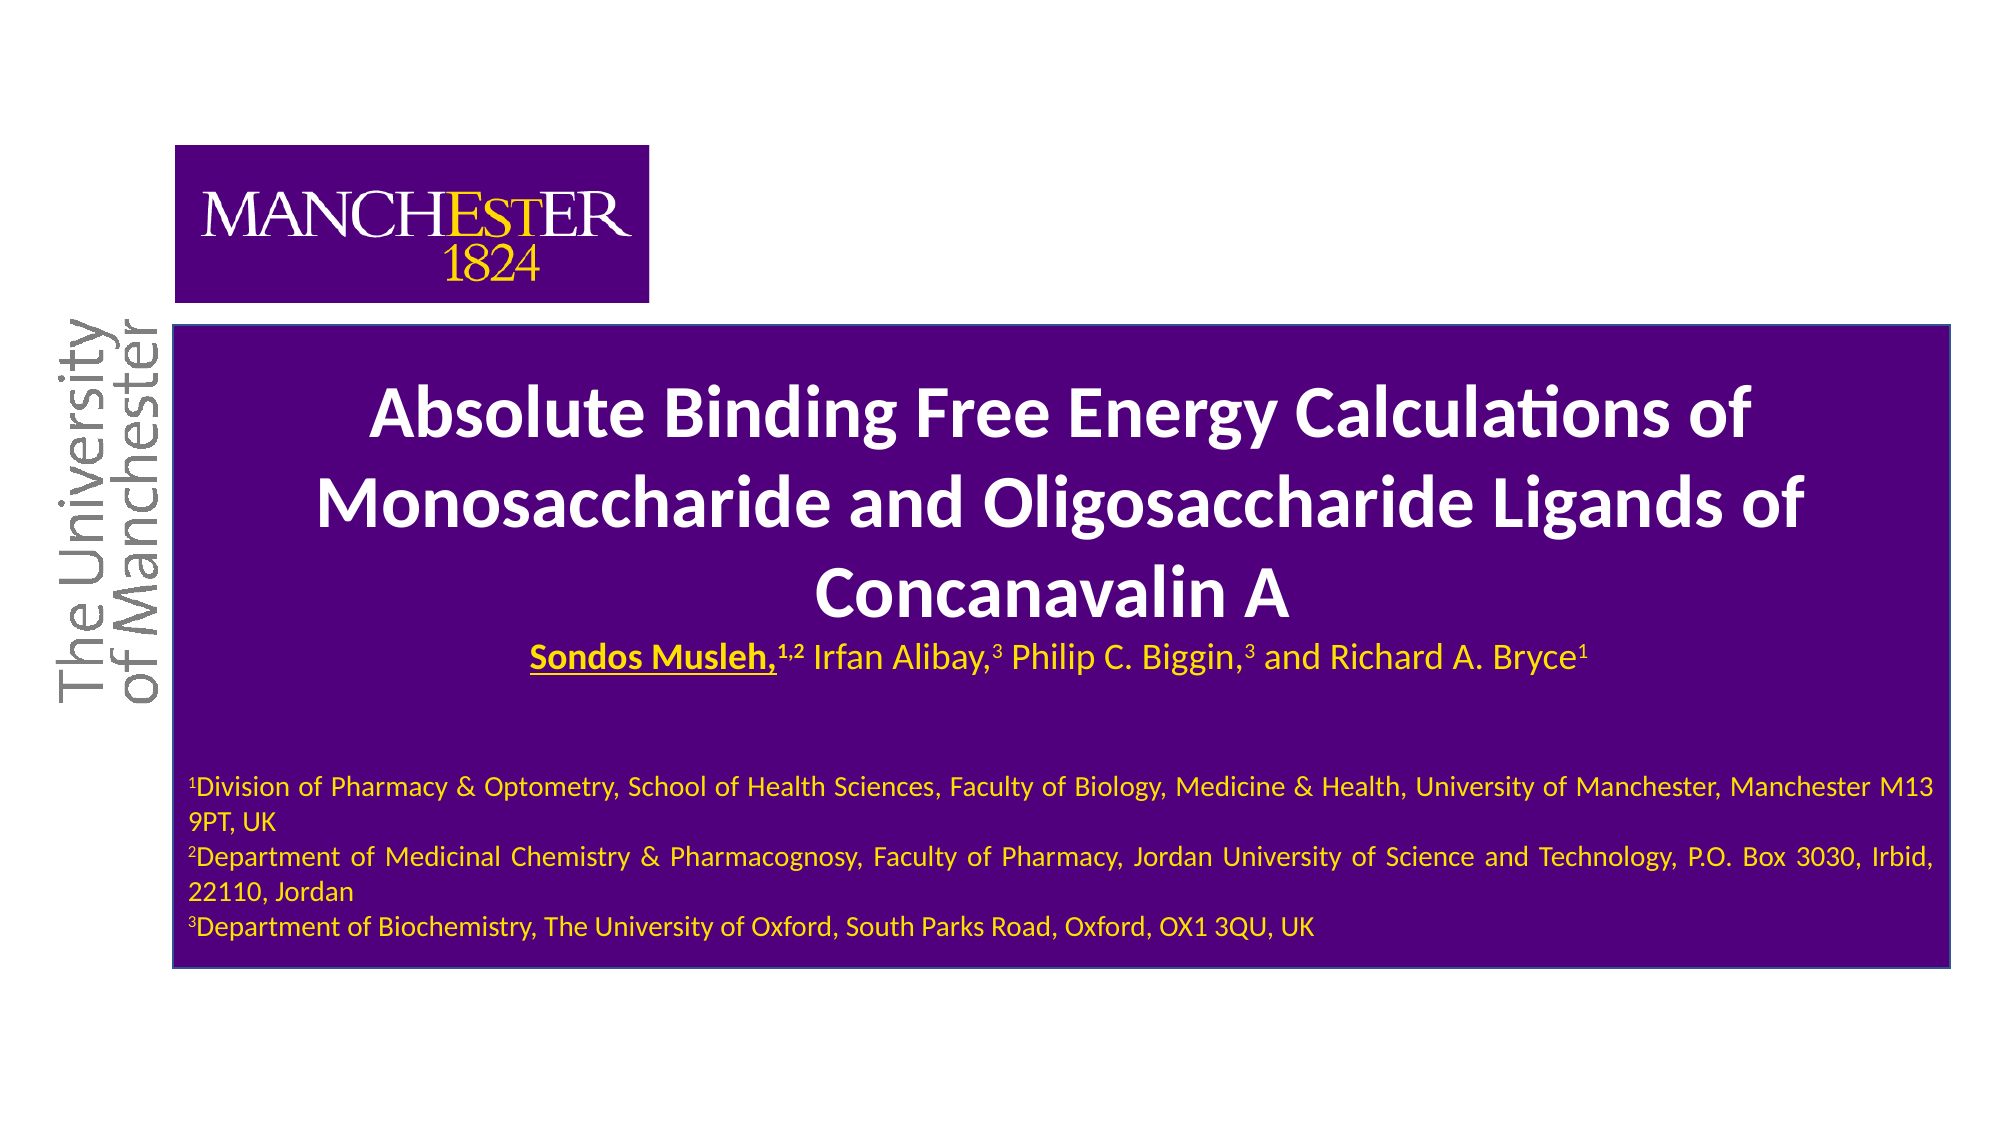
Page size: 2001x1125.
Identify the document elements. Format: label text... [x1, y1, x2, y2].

text_box [172, 324, 1951, 969]
picture [0, 145, 650, 704]
text_box Absolute Binding Free Energy Calculations of Monosaccharide and Oligosaccharide Ligands of Concanavalin A Sondos Musleh,1,2 Irfan Alibay,3 Philip C. Biggin,3 and Richard A. Bryce1 1Division of Pharmacy & Optometry, School of Health Sciences, Faculty of Biology, Medicine & Health, University of Manchester, Manchester M13 9PT, UK 2Department of Medicinal Chemistry & Pharmacognosy, Faculty of Pharmacy, Jordan University of Science and Technology, P.O. Box 3030, Irbid, 22110, Jordan 3Department of Biochemistry, The University of Oxford, South Parks Road, Oxford, OX1 3QU, UK [173, 355, 1950, 950]
